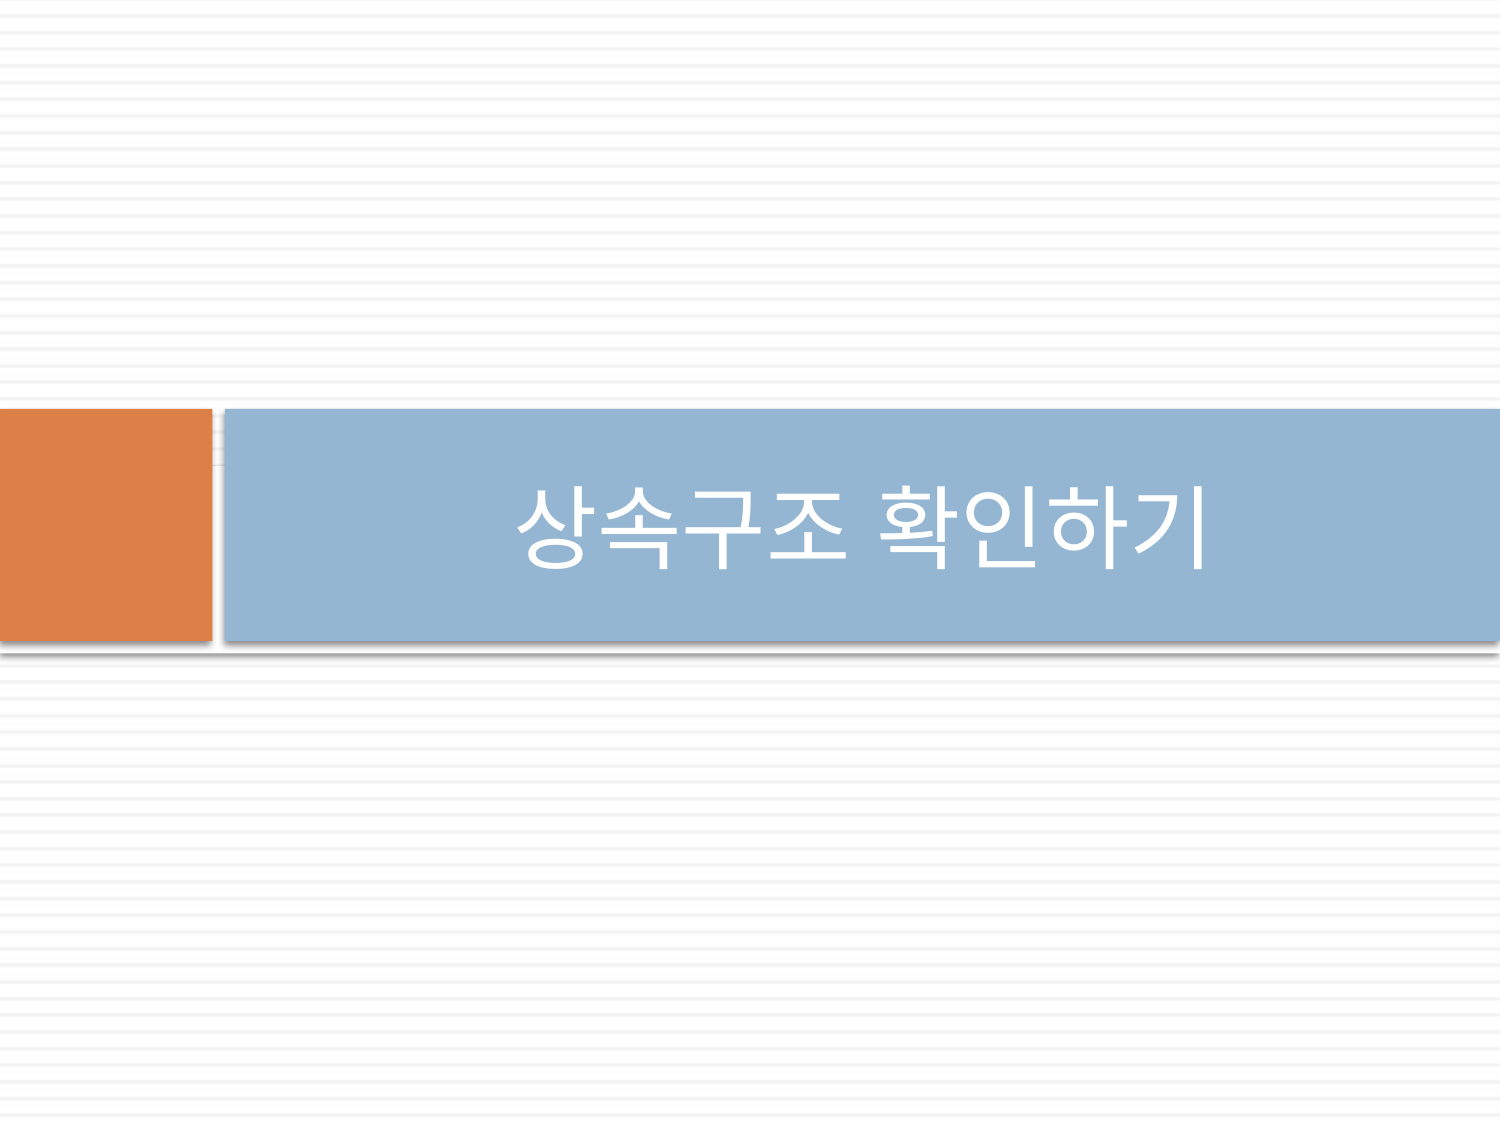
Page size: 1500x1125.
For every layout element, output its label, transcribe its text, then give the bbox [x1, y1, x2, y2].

title 상속구조 확인하기 [238, 444, 1489, 607]
